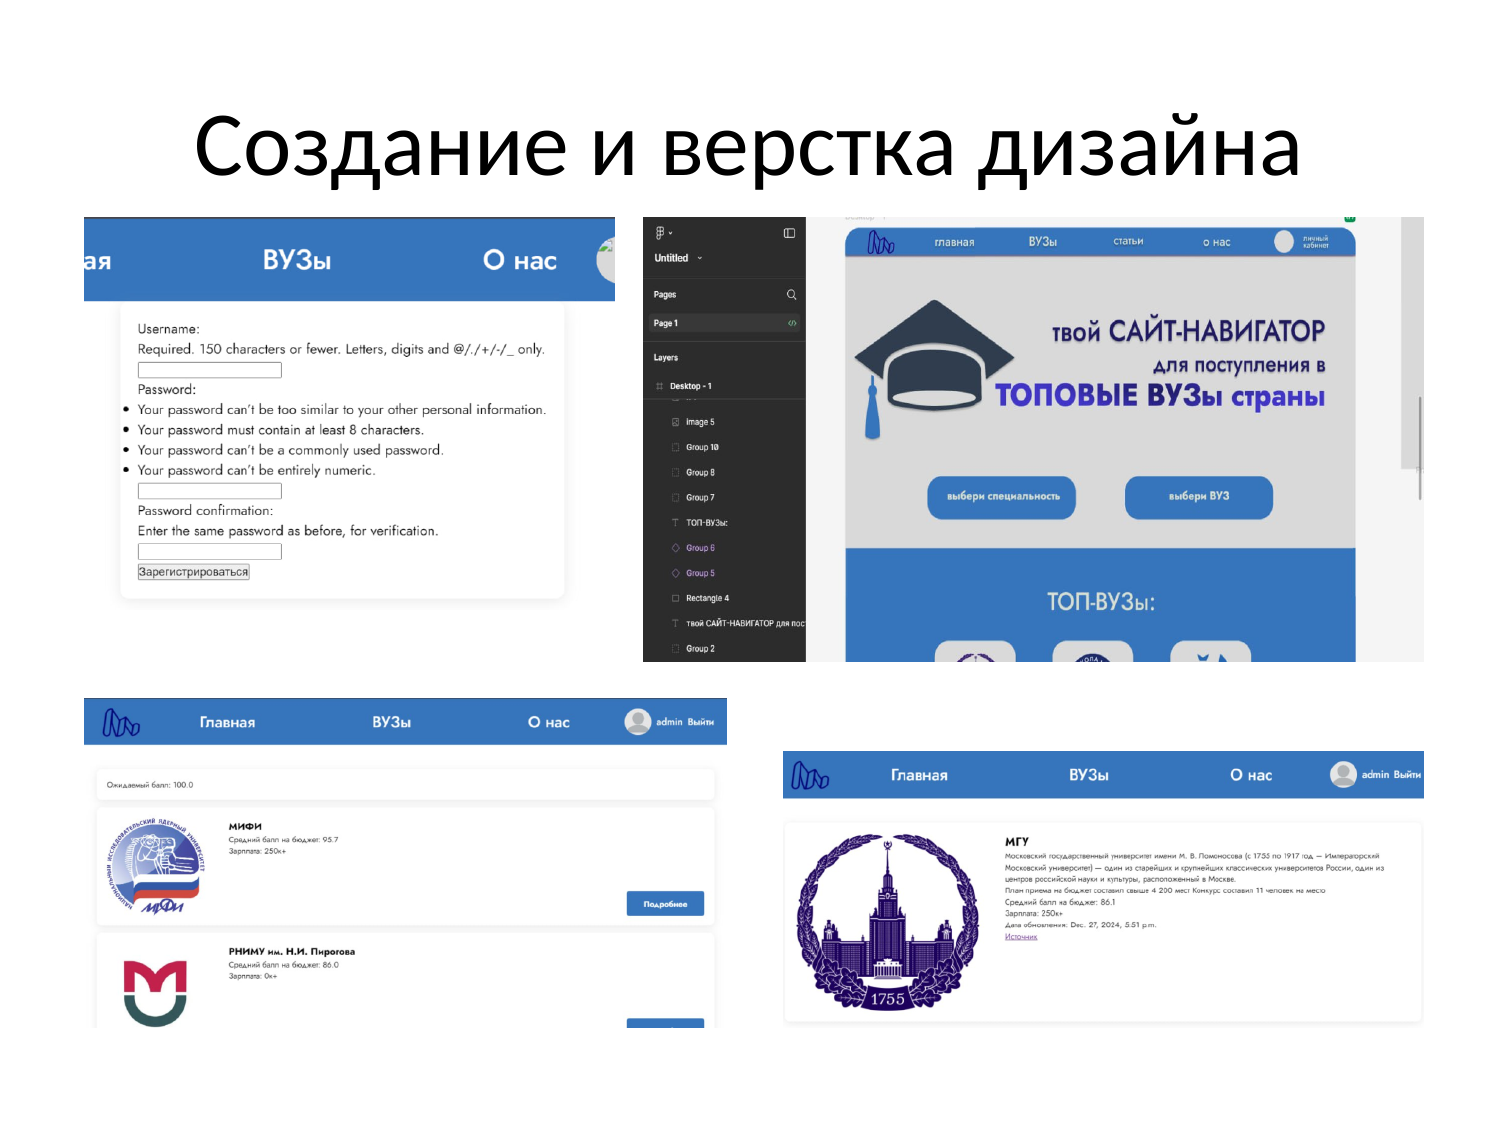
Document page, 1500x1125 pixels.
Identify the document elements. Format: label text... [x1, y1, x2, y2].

picture [84, 217, 616, 610]
title Создание и верстка дизайна [75, 45, 1425, 233]
picture [643, 217, 1424, 663]
picture [782, 751, 1424, 1029]
picture [84, 697, 727, 1029]
